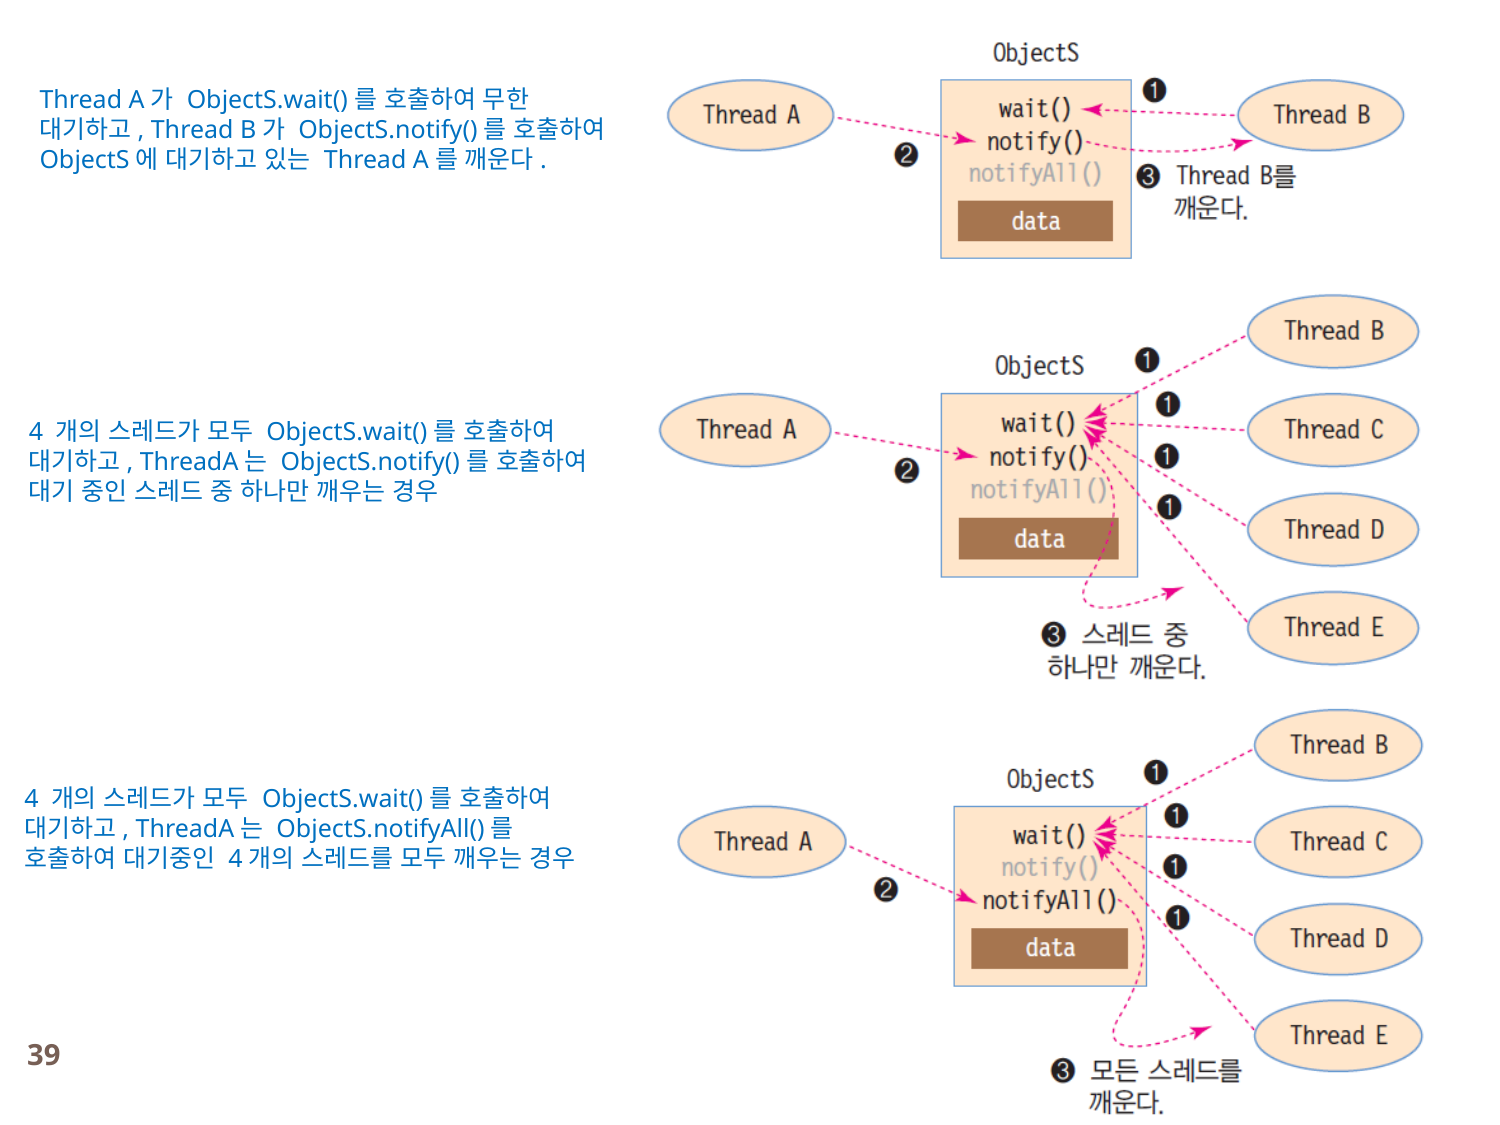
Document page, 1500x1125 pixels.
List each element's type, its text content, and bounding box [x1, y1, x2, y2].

text_box 4 개의 스레드가 모두 ObjectS.wait()를 호출하여 대기하고, ThreadA는 ObjectS.notifyAll()를 호출하여 대기중인 4개의 스레드를 모두 깨우는 경우 [9, 775, 610, 880]
text_box Thread A가 ObjectS.wait()를 호출하여 무한 대기하고, Thread B가 ObjectS.notify()를 호출하여 ObjectS에 대기하고 있는 Thread A를 깨운다. [24, 76, 633, 181]
text_box 4 개의 스레드가 모두 ObjectS.wait()를 호출하여 대기하고, ThreadA는 ObjectS.notify()를 호출하여 대기 중인 스레드 중 하나만 깨우는 경우 [13, 407, 636, 513]
slide_number 39 [0, 1025, 88, 1088]
picture [642, 30, 1444, 1123]
